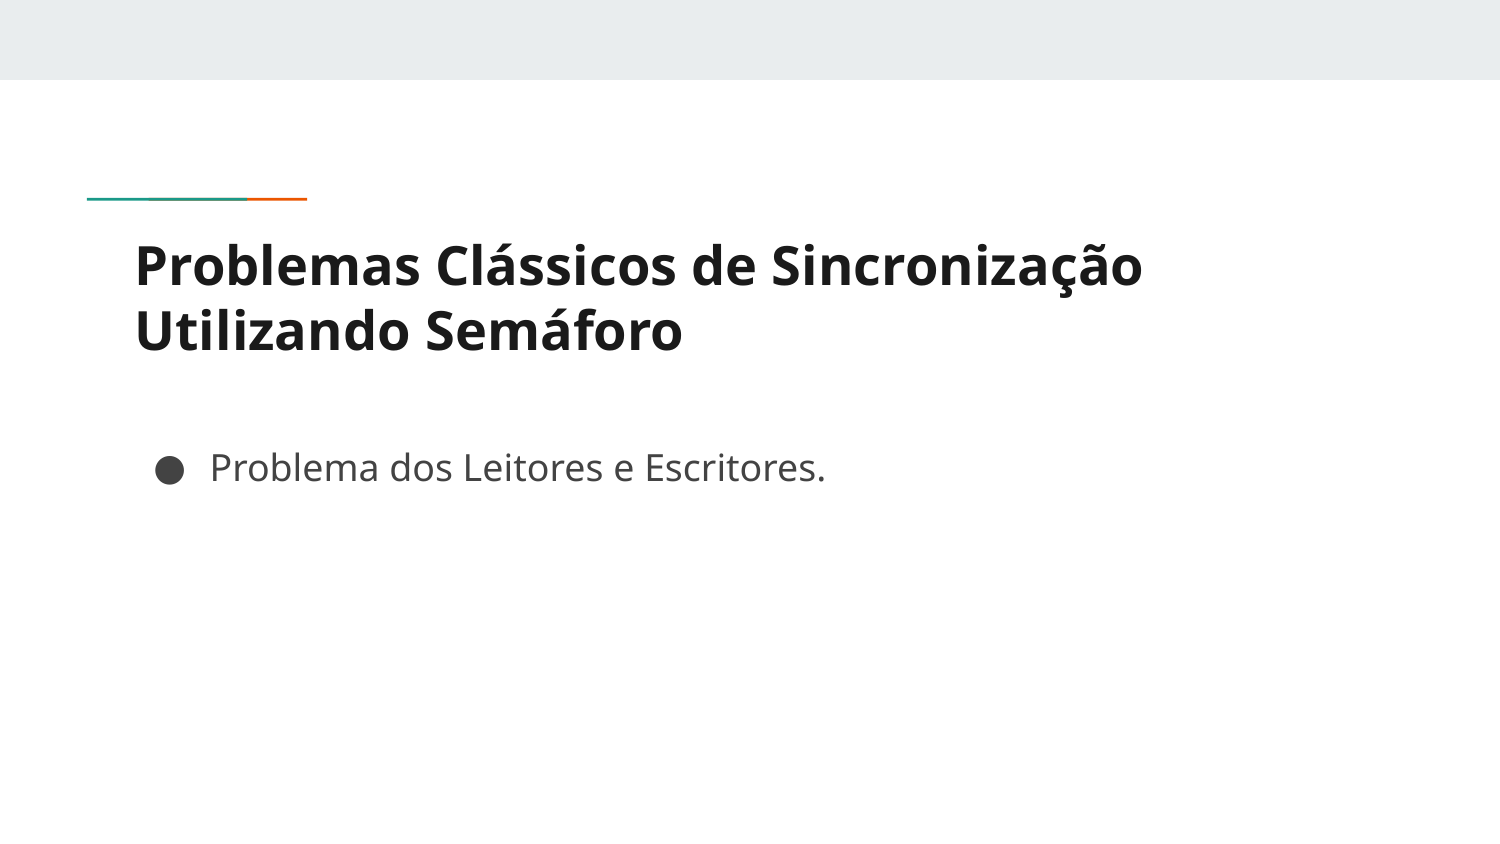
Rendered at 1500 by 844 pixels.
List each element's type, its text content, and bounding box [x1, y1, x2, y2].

title Problemas Clássicos de Sincronização Utilizando Semáforo [119, 216, 1381, 407]
list Problema dos Leitores e Escritores. [119, 421, 1381, 686]
